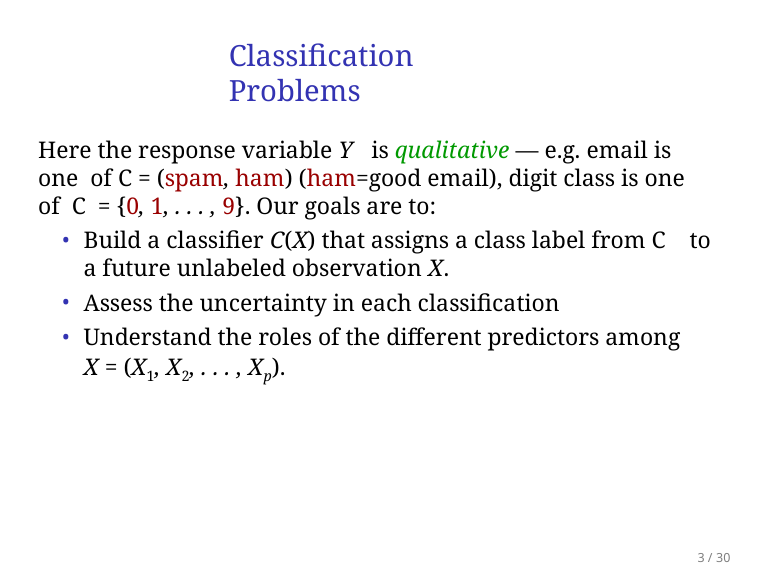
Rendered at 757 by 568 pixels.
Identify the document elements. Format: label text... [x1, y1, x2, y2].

text_box Here the response variable Y is qualitative — e.g. email is one of C = (spam, ham) (ham=good email), digit class is one of C = {0, 1, . . . , 9}. Our goals are to: Build a classifier C(X) that assigns a class label from C to a future unlabeled observation X. Assess the uncertainty in each classification Understand the roles of the different predictors among X = (X1, X2, . . . , Xp). [33, 133, 722, 385]
title Classification Problems [226, 34, 530, 133]
text_box ‹#› / 30 [691, 548, 743, 568]
